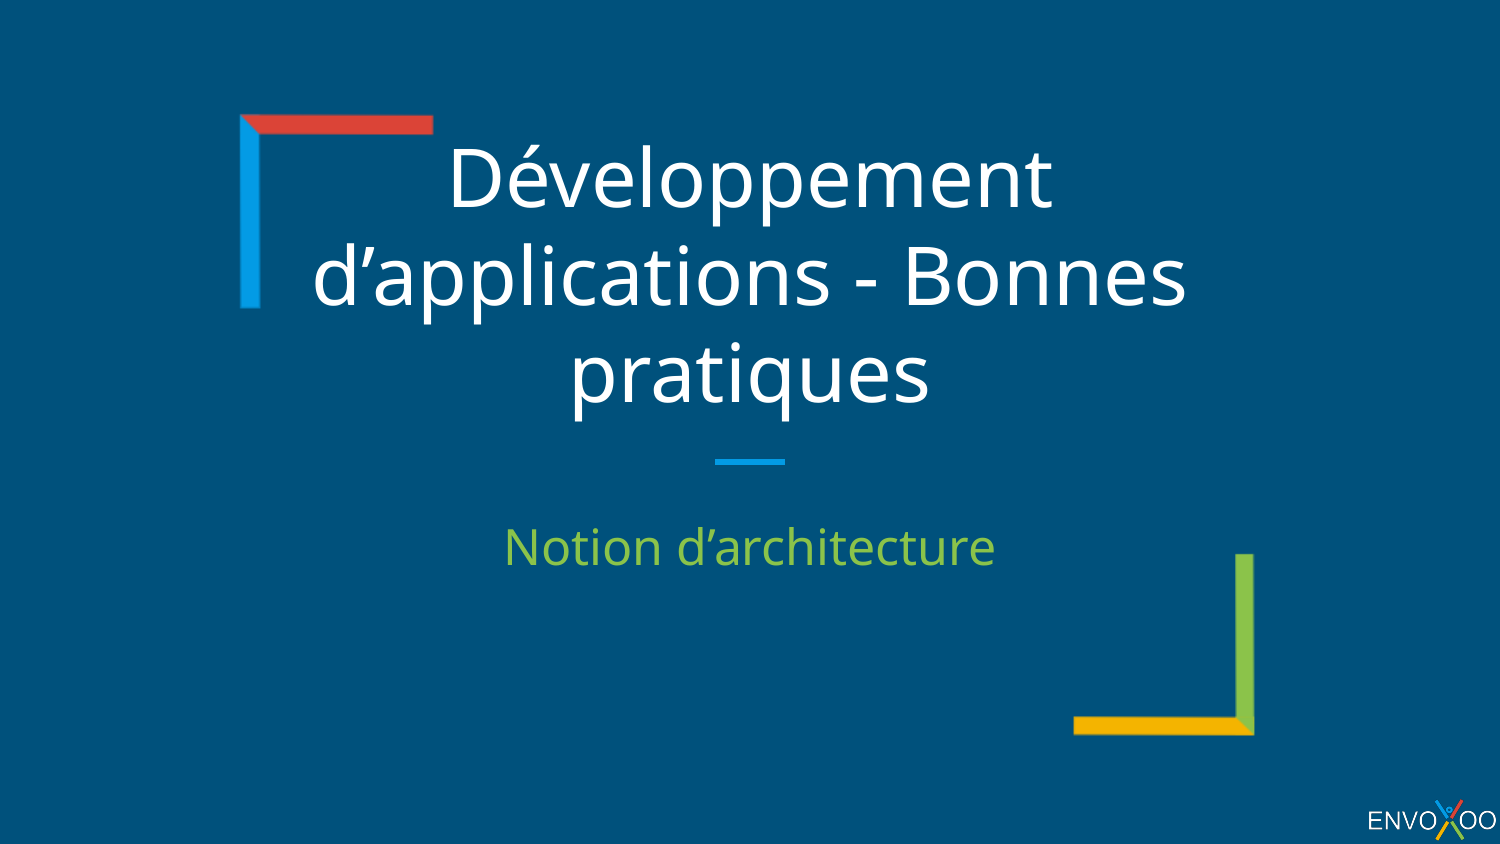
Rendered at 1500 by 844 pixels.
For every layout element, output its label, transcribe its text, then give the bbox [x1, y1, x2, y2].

picture [510, 163, 546, 195]
subtitle Notion d’architecture [275, 500, 1225, 650]
picture [643, 146, 650, 195]
picture [981, 163, 1017, 195]
picture [713, 163, 751, 195]
picture [811, 163, 847, 195]
title Développement d’applications - Bonnes pratiques [275, 195, 1225, 435]
picture [1451, 800, 1462, 818]
picture [596, 163, 632, 195]
picture [241, 114, 433, 136]
picture [933, 163, 969, 195]
picture [525, 145, 539, 157]
picture [1452, 822, 1463, 838]
picture [1370, 812, 1382, 829]
picture [859, 163, 921, 195]
picture [454, 149, 500, 195]
picture [572, 164, 589, 195]
picture [550, 164, 567, 195]
picture [1437, 822, 1448, 840]
picture [1074, 554, 1254, 735]
picture [1026, 154, 1051, 195]
picture [763, 163, 801, 195]
picture [662, 163, 701, 195]
